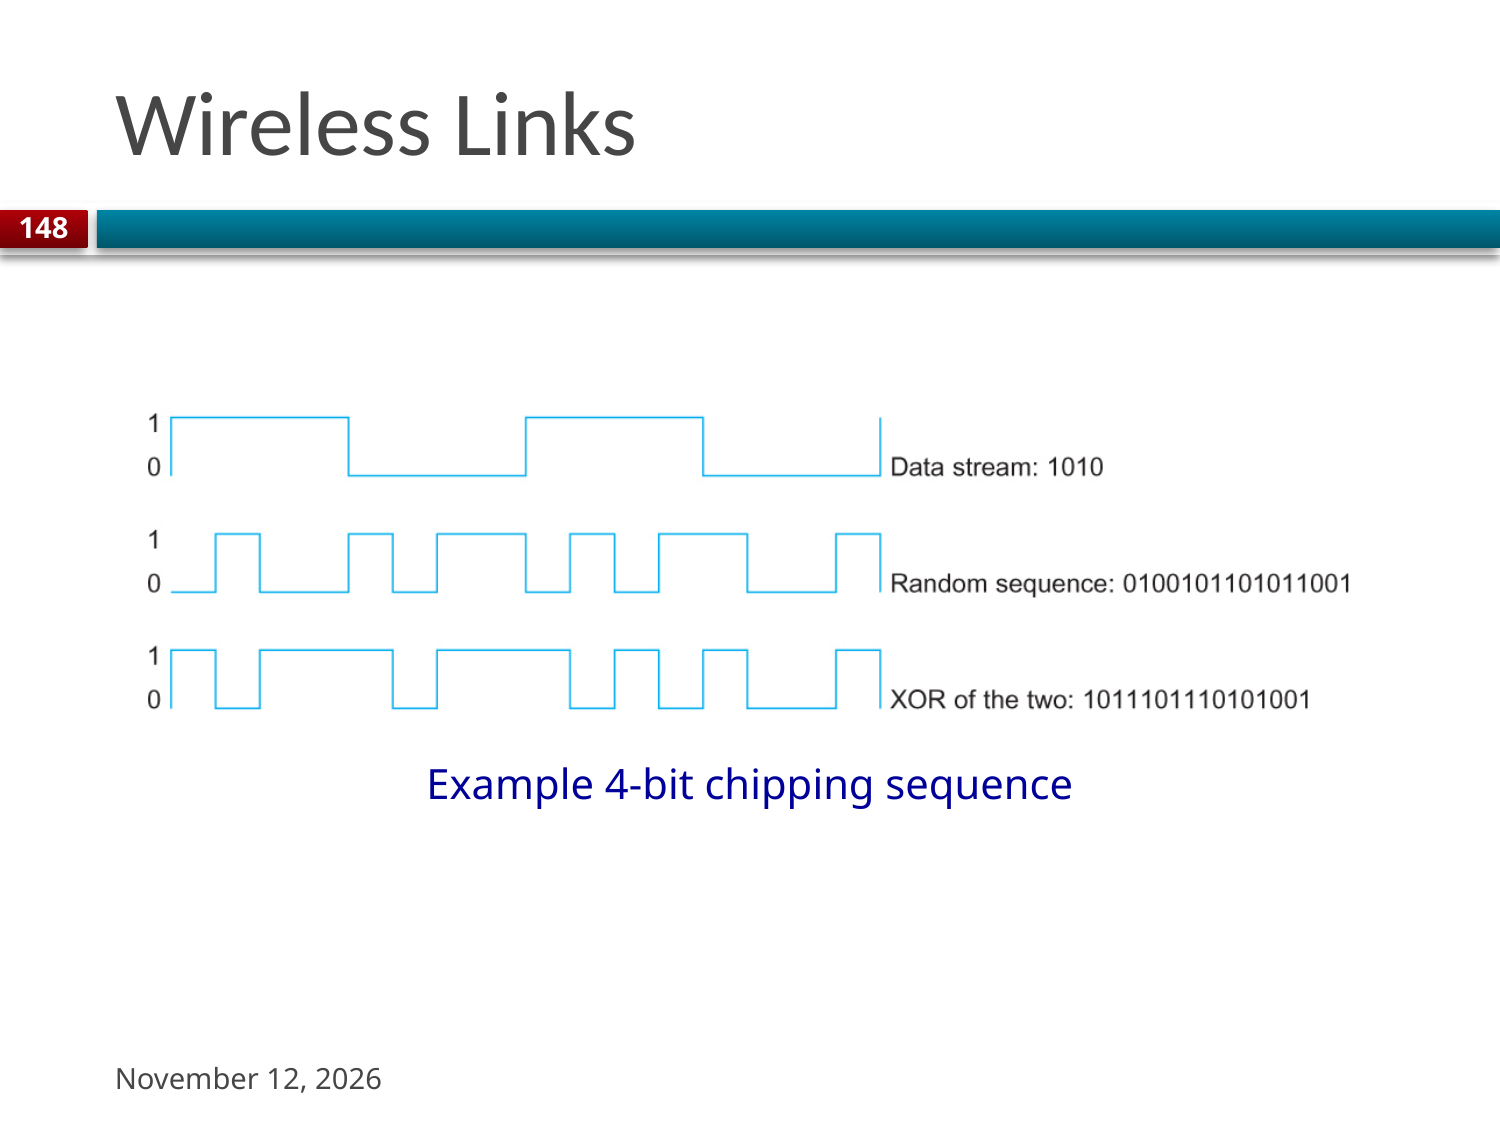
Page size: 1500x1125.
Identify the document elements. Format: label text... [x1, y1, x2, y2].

slide_number 148 [0, 208, 88, 249]
text_box Example 4-bit chipping sequence [411, 750, 1089, 815]
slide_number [99, 1050, 538, 1110]
title Wireless Links [100, 37, 1438, 200]
picture [147, 410, 1353, 715]
